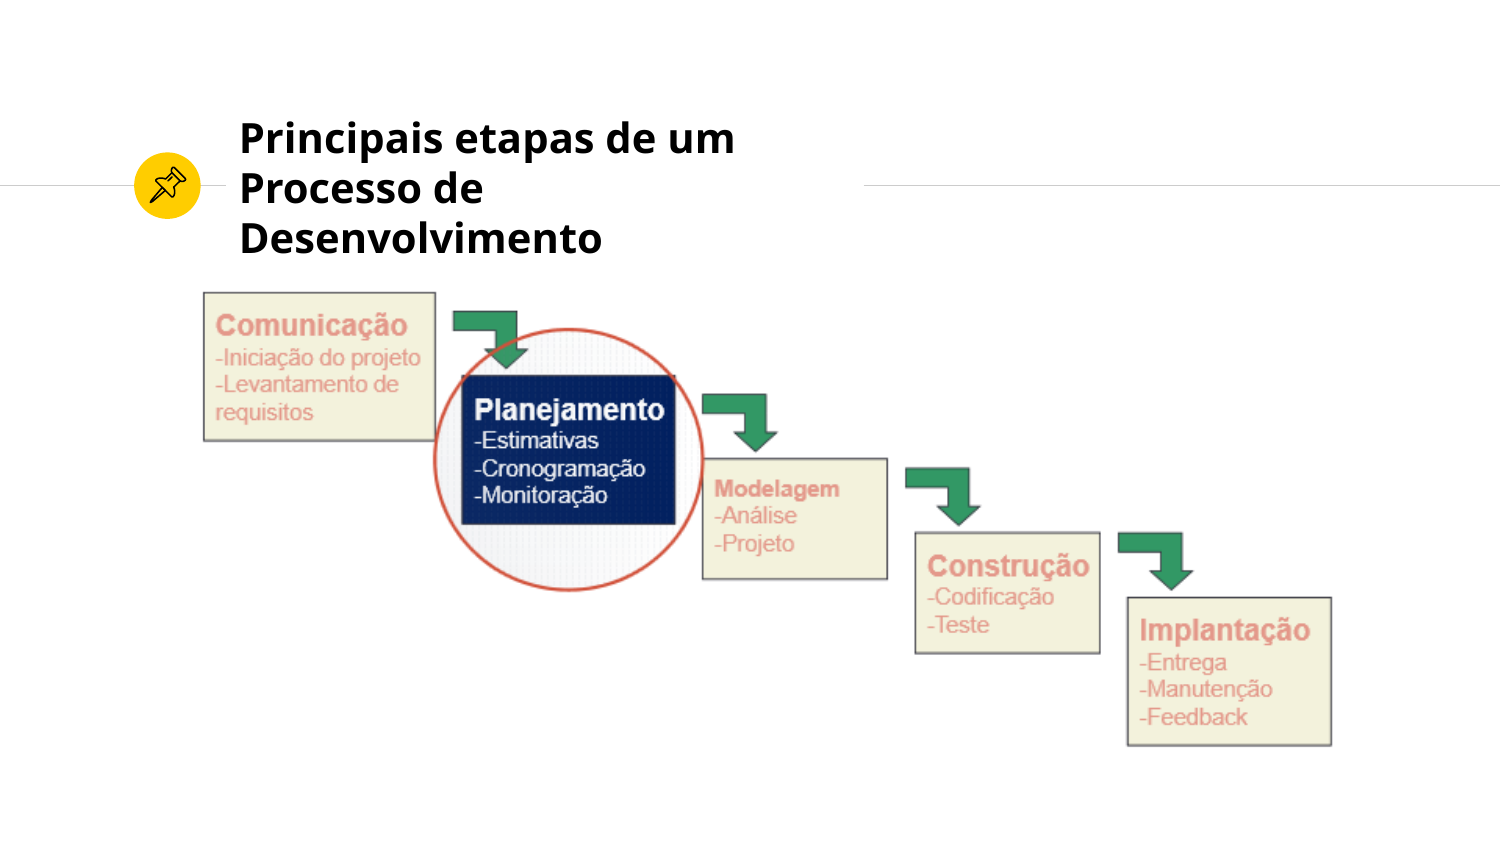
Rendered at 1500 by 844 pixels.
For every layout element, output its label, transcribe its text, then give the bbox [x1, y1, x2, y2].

title Principais etapas de um Processo de Desenvolvimento [223, 150, 862, 223]
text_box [150, 166, 186, 203]
picture [194, 260, 1349, 770]
